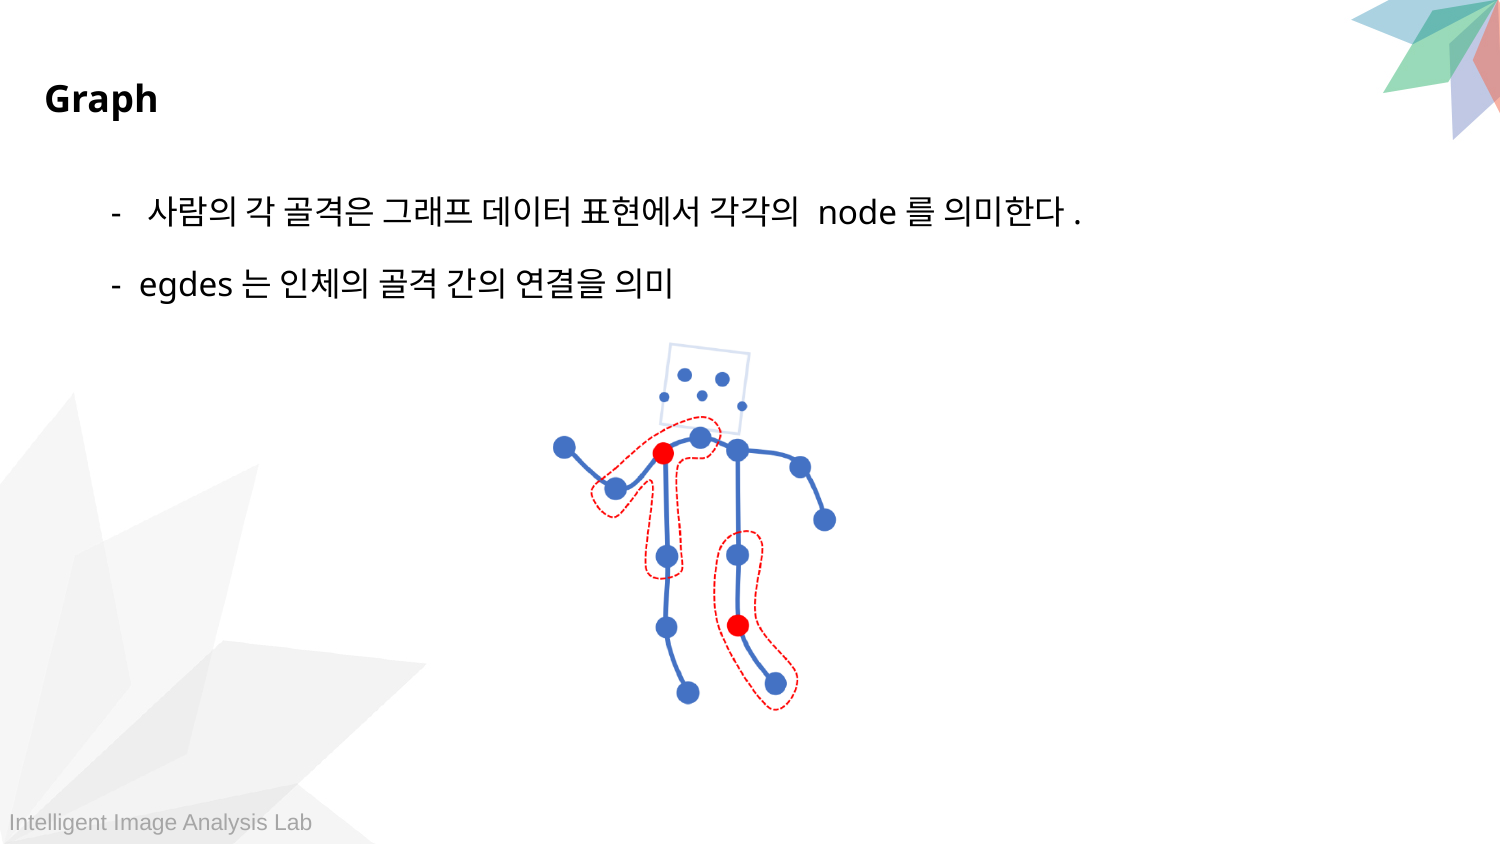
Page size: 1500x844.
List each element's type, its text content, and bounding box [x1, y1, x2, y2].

text_box Graph [29, 32, 783, 128]
picture [0, 75, 1500, 844]
text_box - 사람의 각 골격은 그래프 데이터 표현에서 각각의 node를 의미한다. - egdes는 인체의 골격 간의 연결을 의미 [64, 152, 1400, 311]
text_box [0, 0, 1500, 75]
